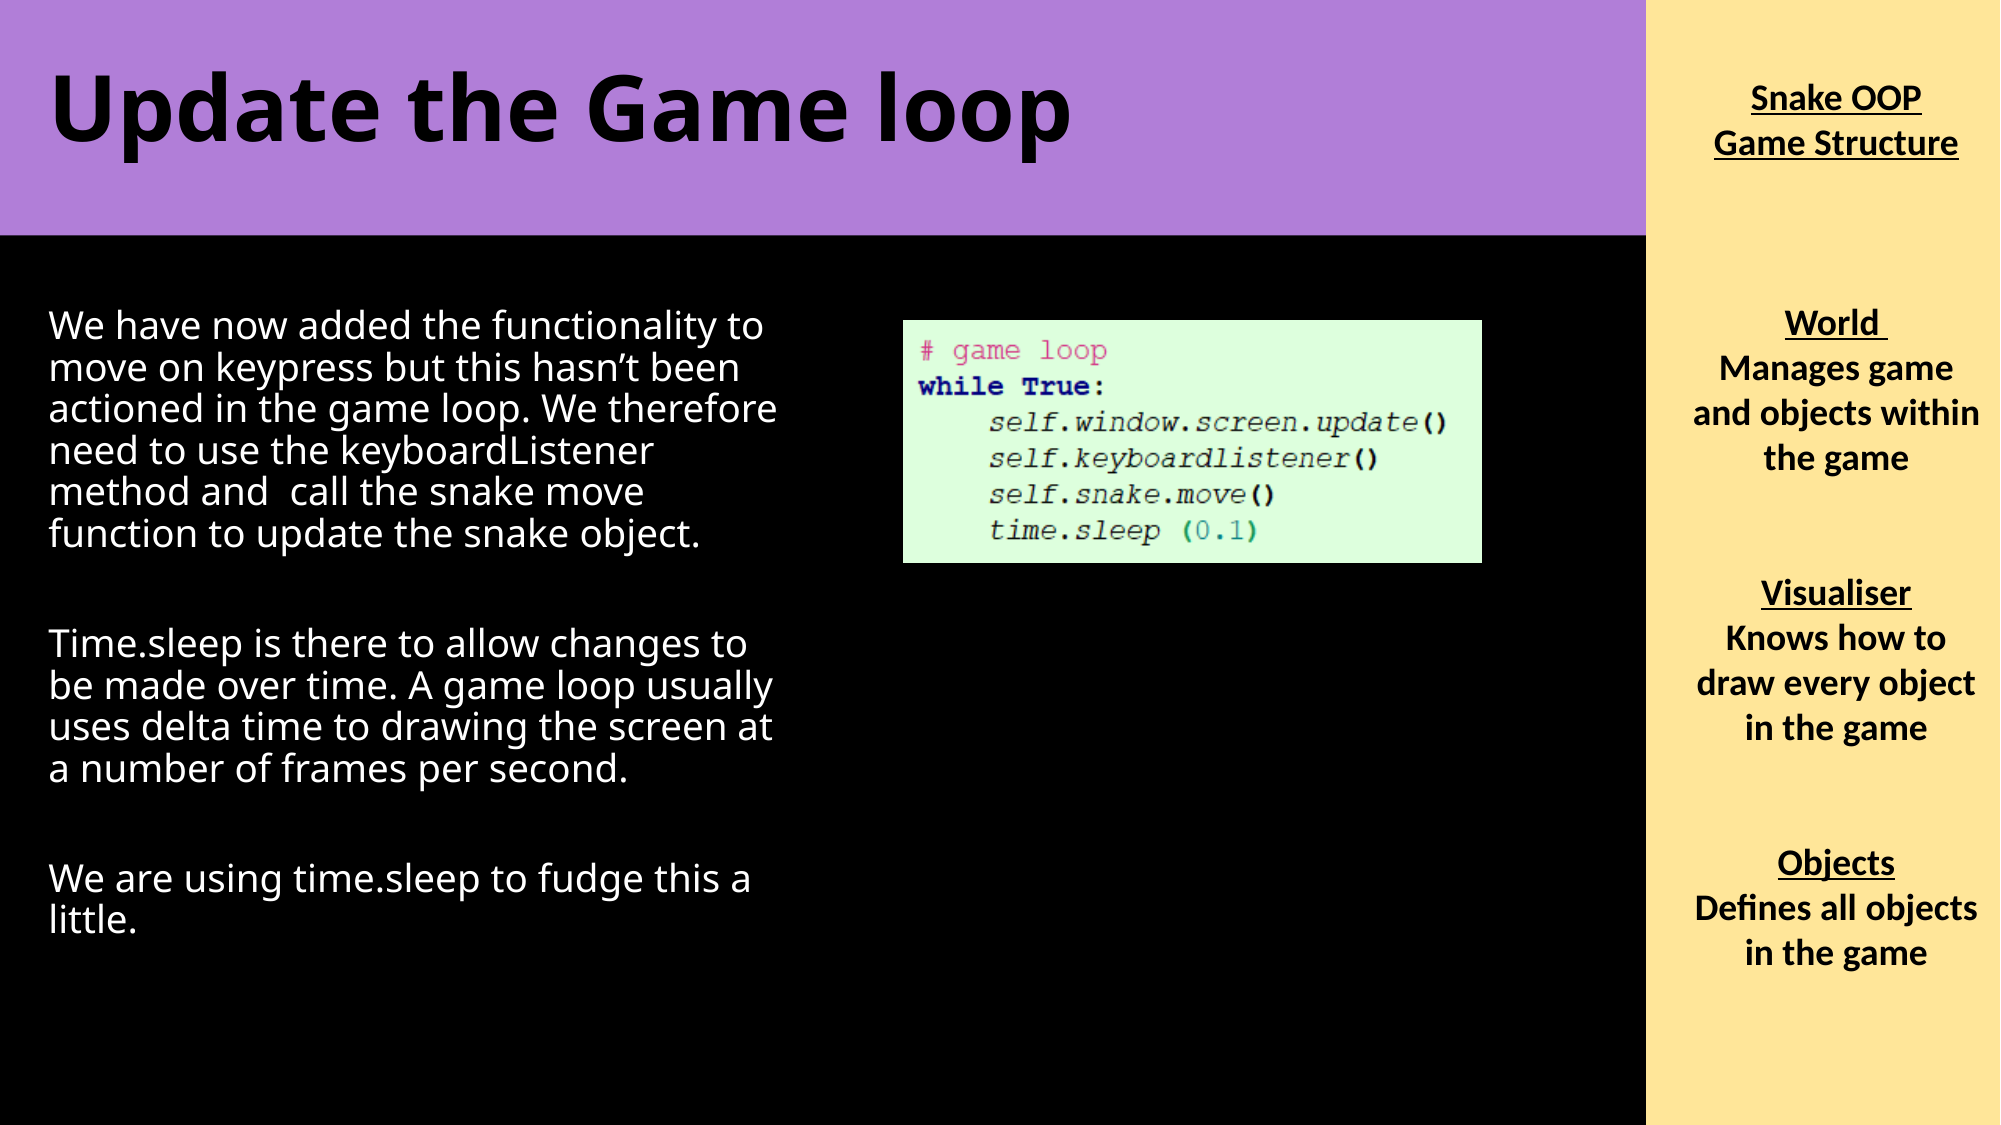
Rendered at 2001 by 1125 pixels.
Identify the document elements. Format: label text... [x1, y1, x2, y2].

picture [903, 320, 1482, 563]
title Update the Game loop [33, 3, 1610, 221]
list We have now added the functionality to move on keypress but this hasn’t been actioned in the game loop. We therefore need to use the keyboardListener method and call the snake move function to update the snake object. Time.sleep is there to allow changes to be made over time. A game loop usually uses delta time to drawing the screen at a number of frames per second. We are using time.sleep to fudge this a little. [33, 299, 808, 1014]
